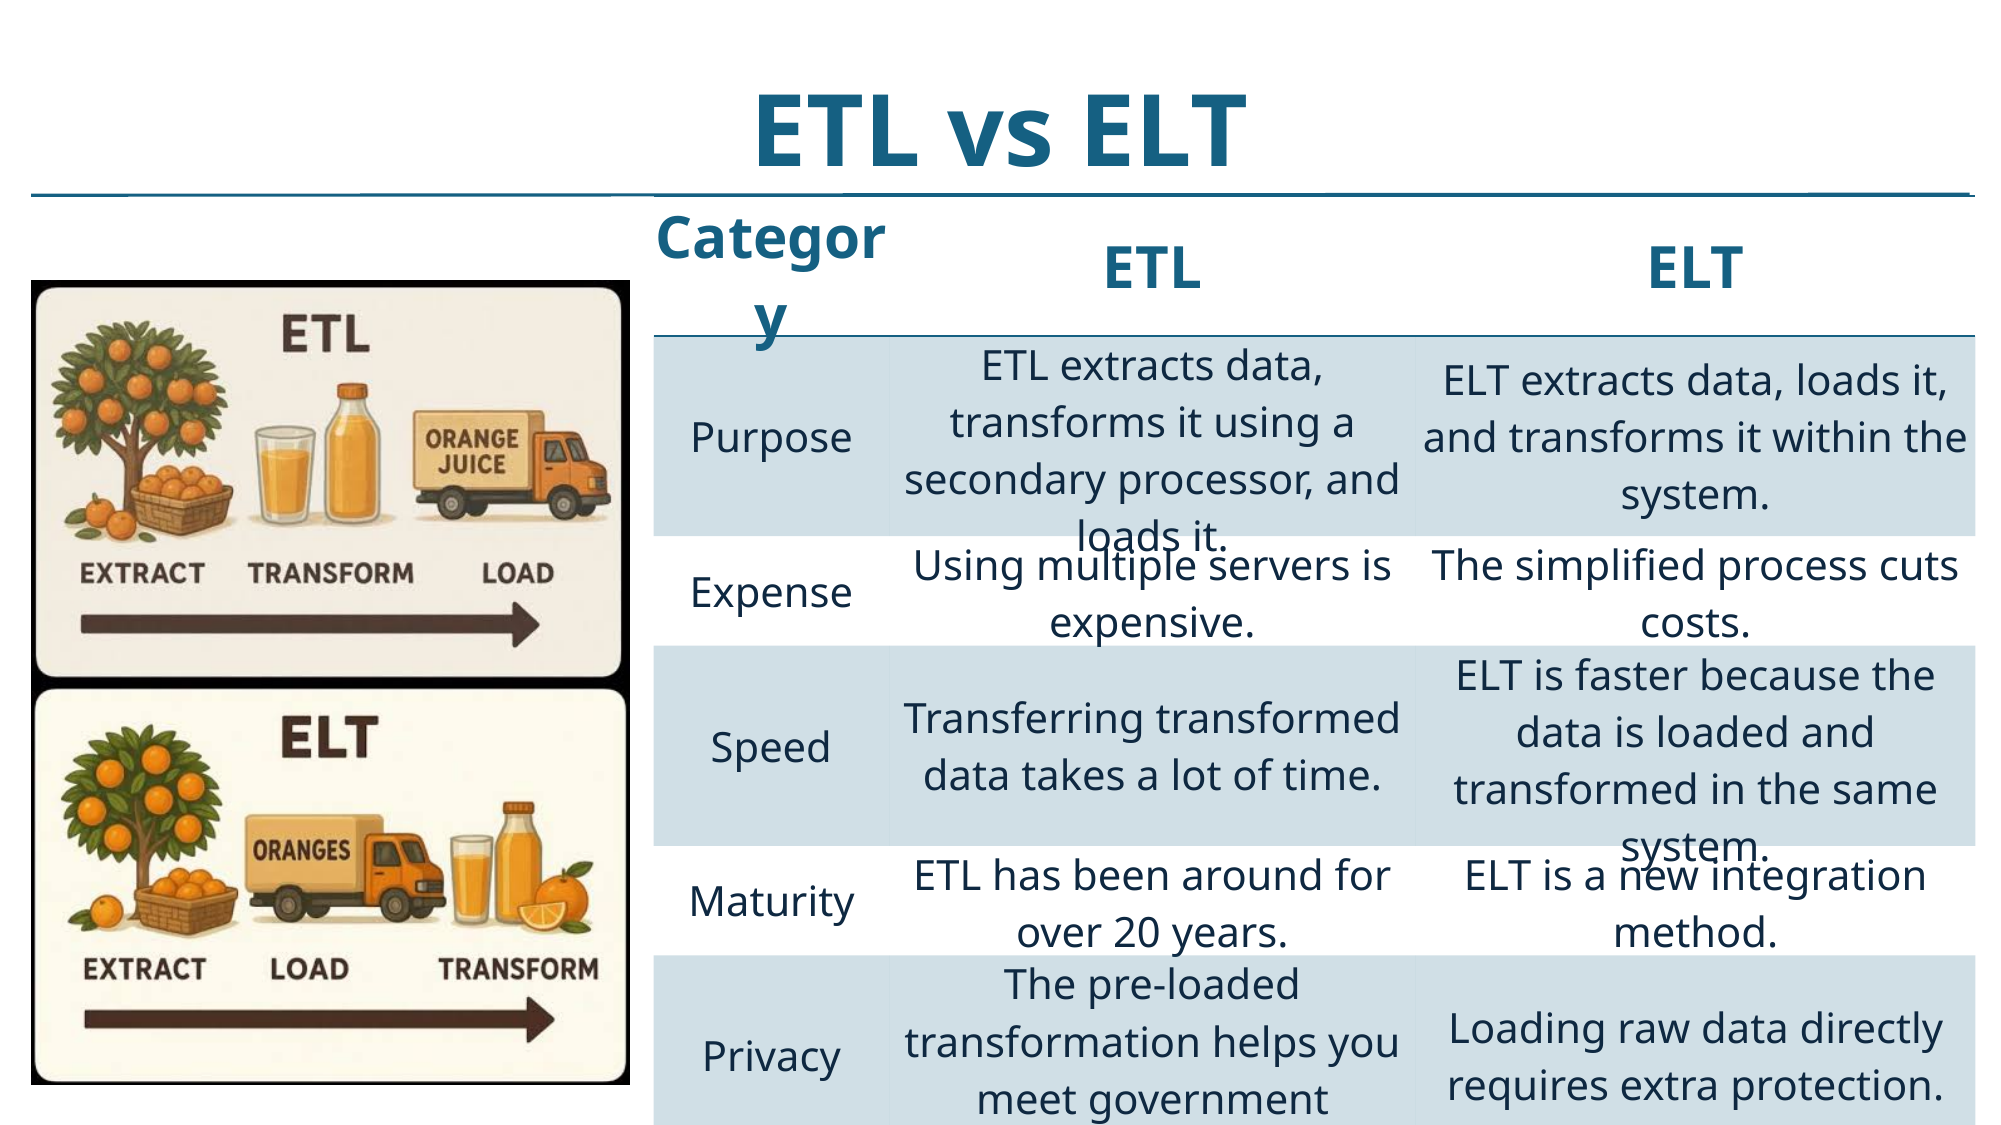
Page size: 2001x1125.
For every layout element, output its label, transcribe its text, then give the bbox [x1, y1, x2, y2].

table_cell ETL extracts data, transforms it using a secondary processor, and loads it. [889, 337, 1416, 536]
table_header Category [654, 197, 889, 335]
table_cell Loading raw data directly requires extra protection. [1416, 955, 1975, 1125]
table_header ELT [1416, 197, 1975, 335]
table_cell ELT is a new integration method. [1416, 846, 1975, 955]
table_cell ELT is faster because the data is loaded and transformed in the same system. [1416, 646, 1975, 846]
table_cell The simplified process cuts costs. [1416, 536, 1975, 646]
table_cell Transferring transformed data takes a lot of time. [889, 646, 1416, 846]
table_cell Maturity [654, 846, 889, 955]
table_cell Privacy [654, 955, 889, 1125]
table_cell ELT extracts data, loads it, and transforms it within the system. [1416, 337, 1975, 536]
table_cell ETL has been around for over 20 years. [889, 846, 1416, 955]
table_header ETL [889, 197, 1416, 335]
text_box ETL vs ELT [309, 58, 1691, 193]
picture [30, 279, 630, 1085]
table_cell Speed [654, 646, 889, 846]
table_cell Using multiple servers is expensive. [889, 536, 1416, 646]
table_cell Expense [654, 536, 889, 646]
table_cell The pre-loaded transformation helps you meet government regulations. [889, 955, 1416, 1125]
table_cell Purpose [654, 337, 889, 536]
